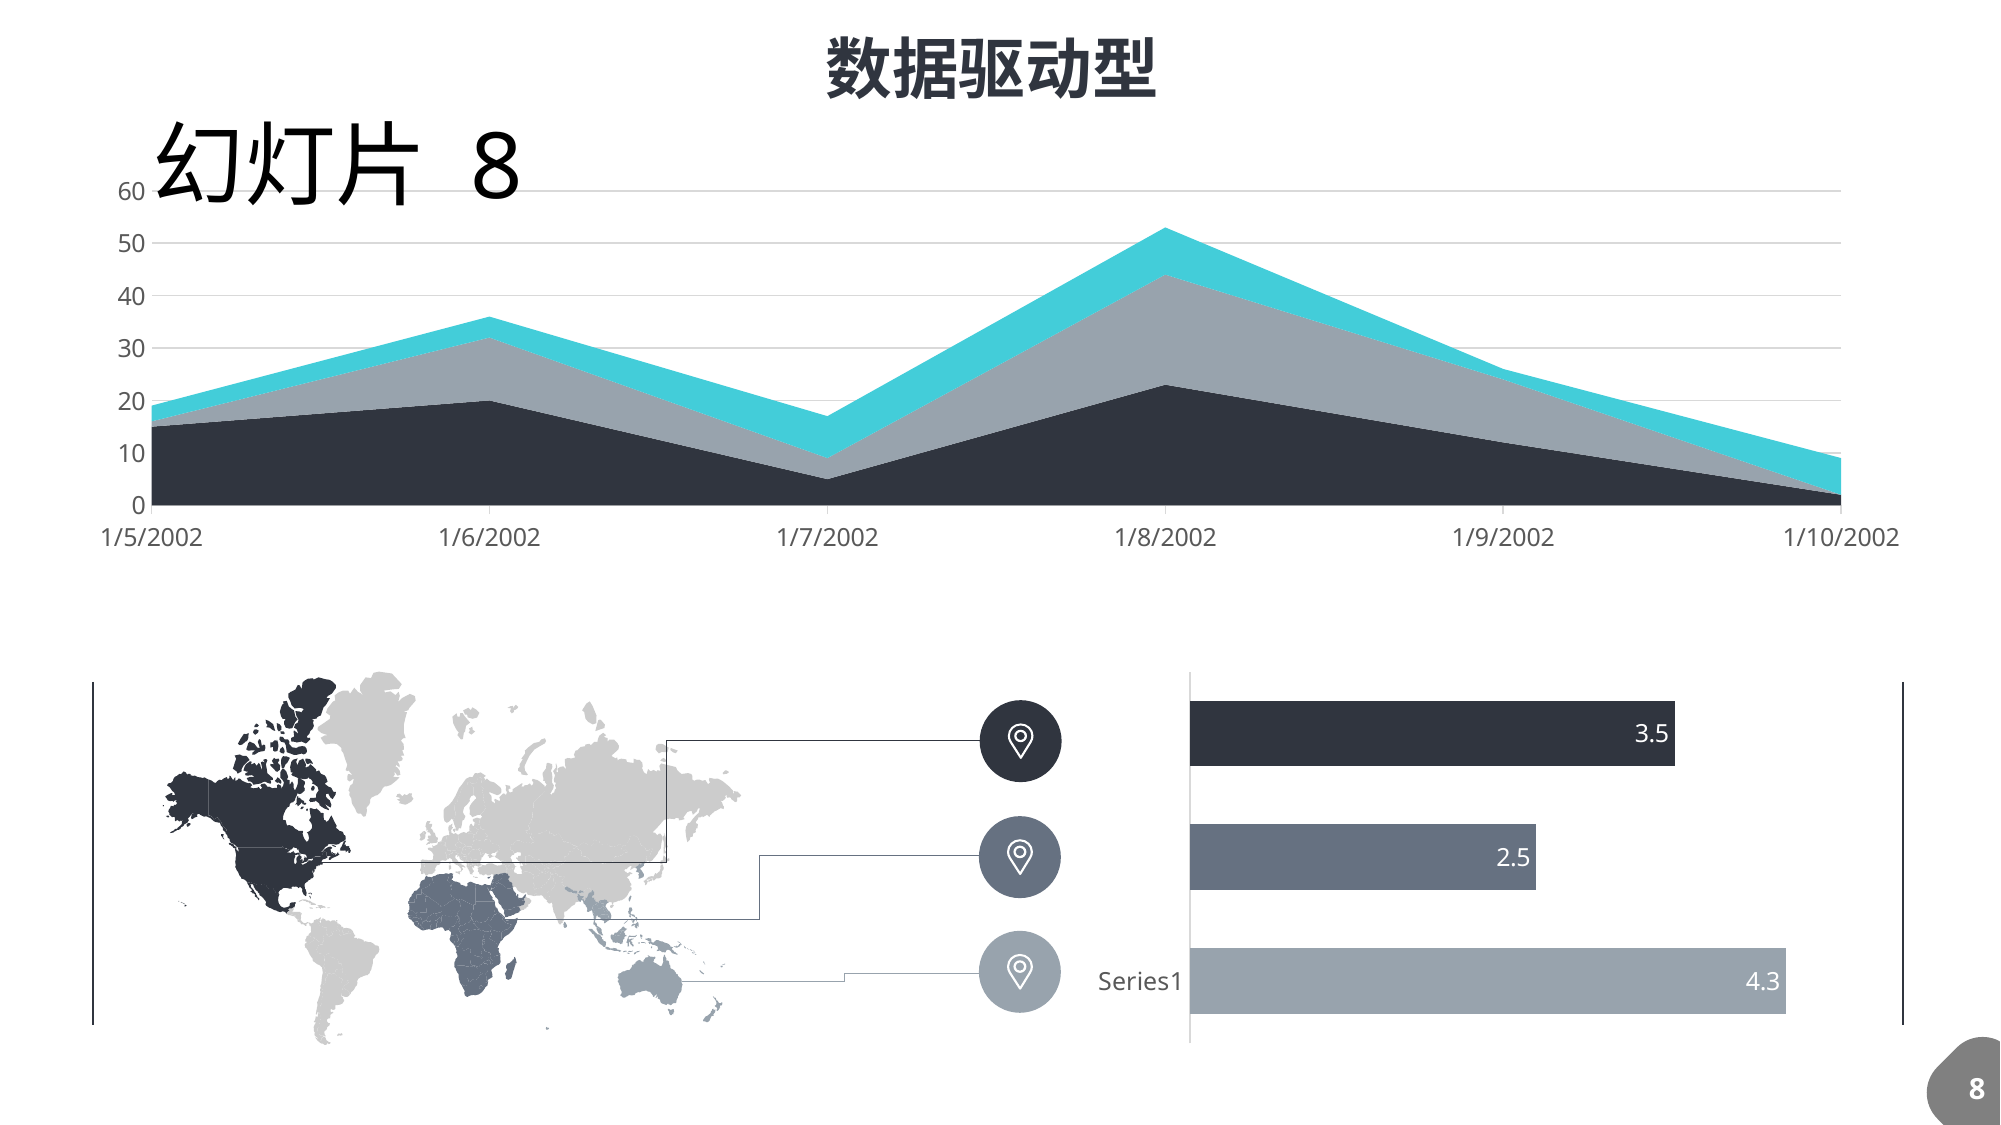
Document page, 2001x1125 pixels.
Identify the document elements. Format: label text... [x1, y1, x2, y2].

text_box 8 [1954, 1063, 2000, 1113]
text_box 数据驱动型 [825, 27, 1175, 59]
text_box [978, 930, 1061, 1013]
chart [1081, 663, 1900, 1052]
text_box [681, 973, 978, 982]
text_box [306, 740, 1007, 863]
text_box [162, 671, 742, 1046]
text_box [979, 700, 1062, 783]
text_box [978, 816, 1061, 899]
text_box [502, 855, 1007, 920]
title 幻灯片 8 [137, 59, 1863, 165]
text_box [1925, 1035, 2000, 1125]
chart [62, 165, 1938, 563]
